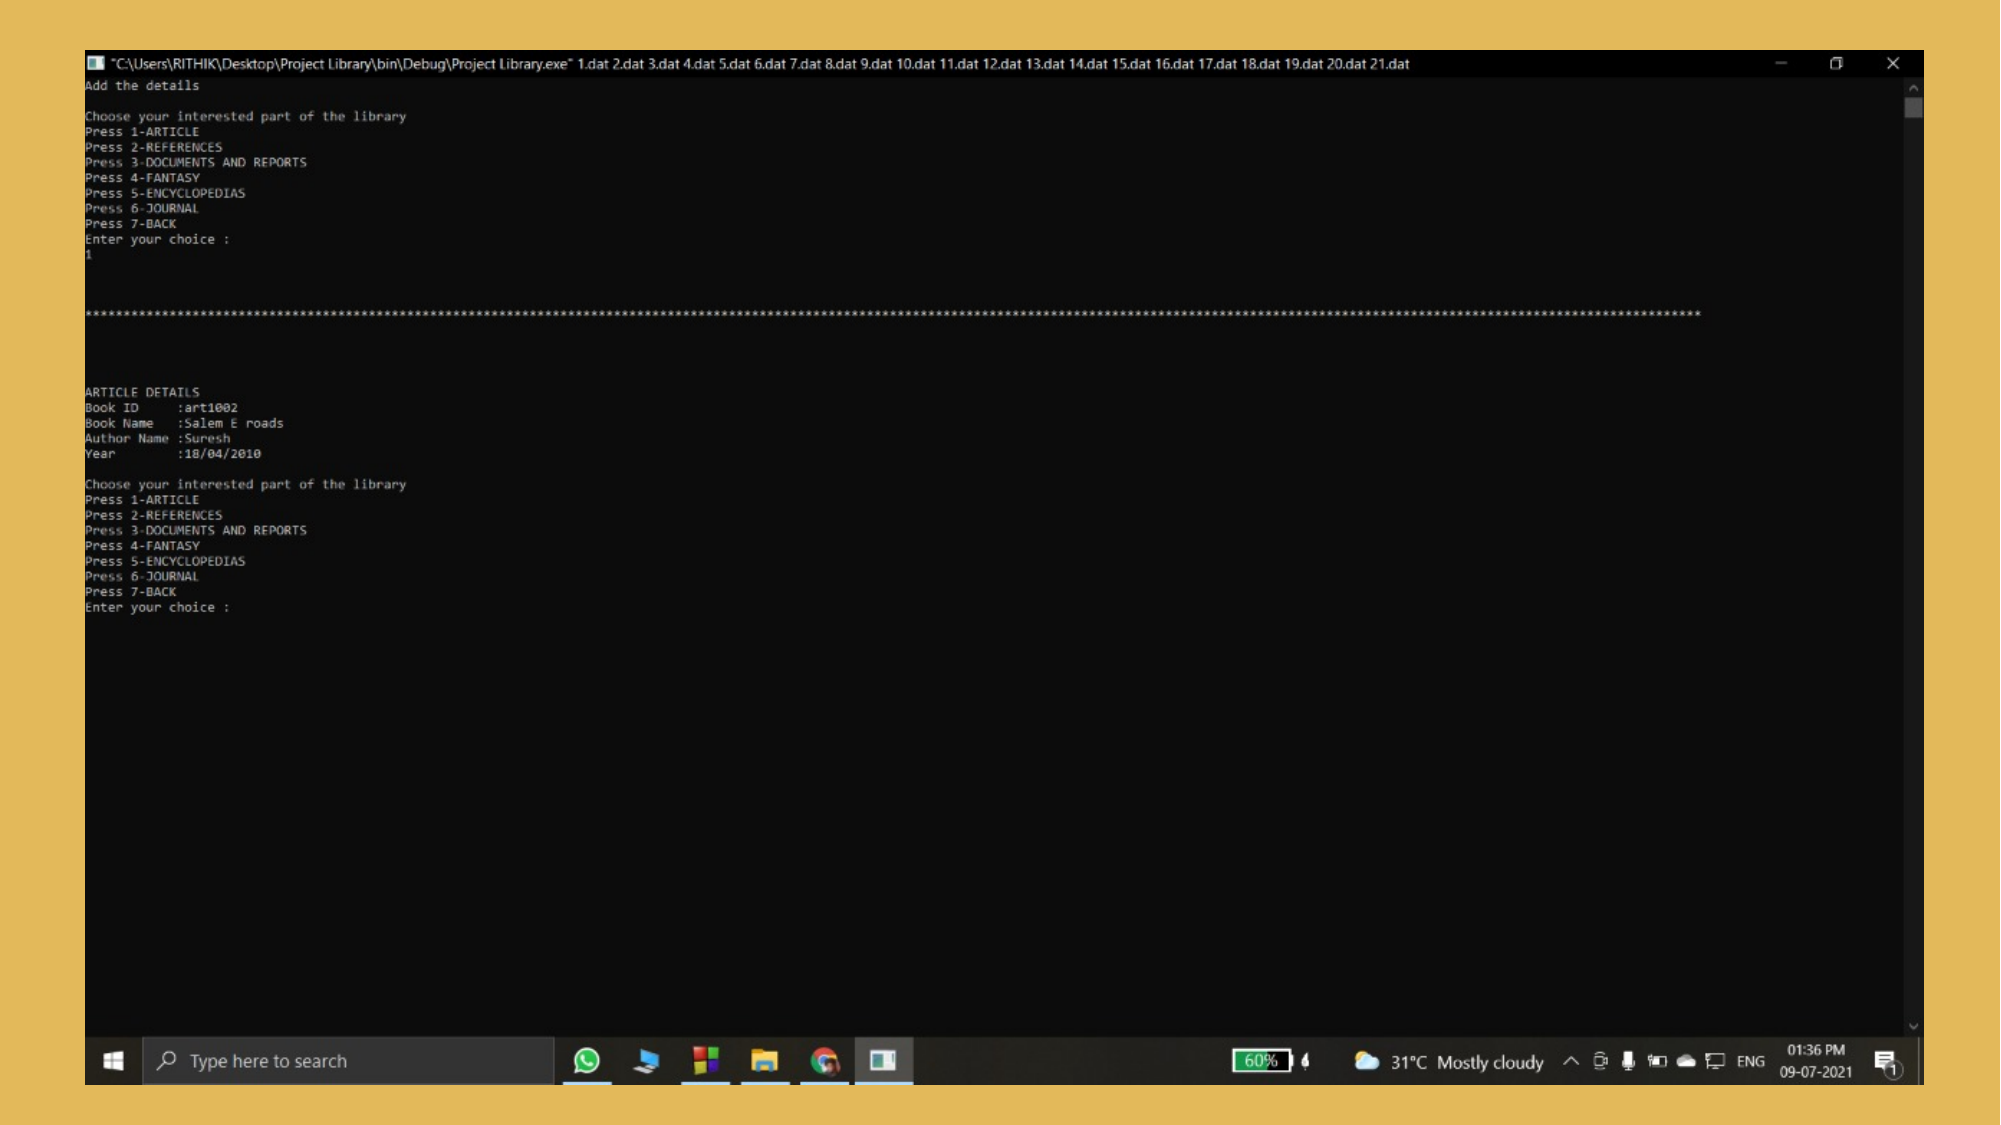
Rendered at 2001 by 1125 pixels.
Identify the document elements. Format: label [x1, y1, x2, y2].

picture [85, 50, 1924, 1085]
